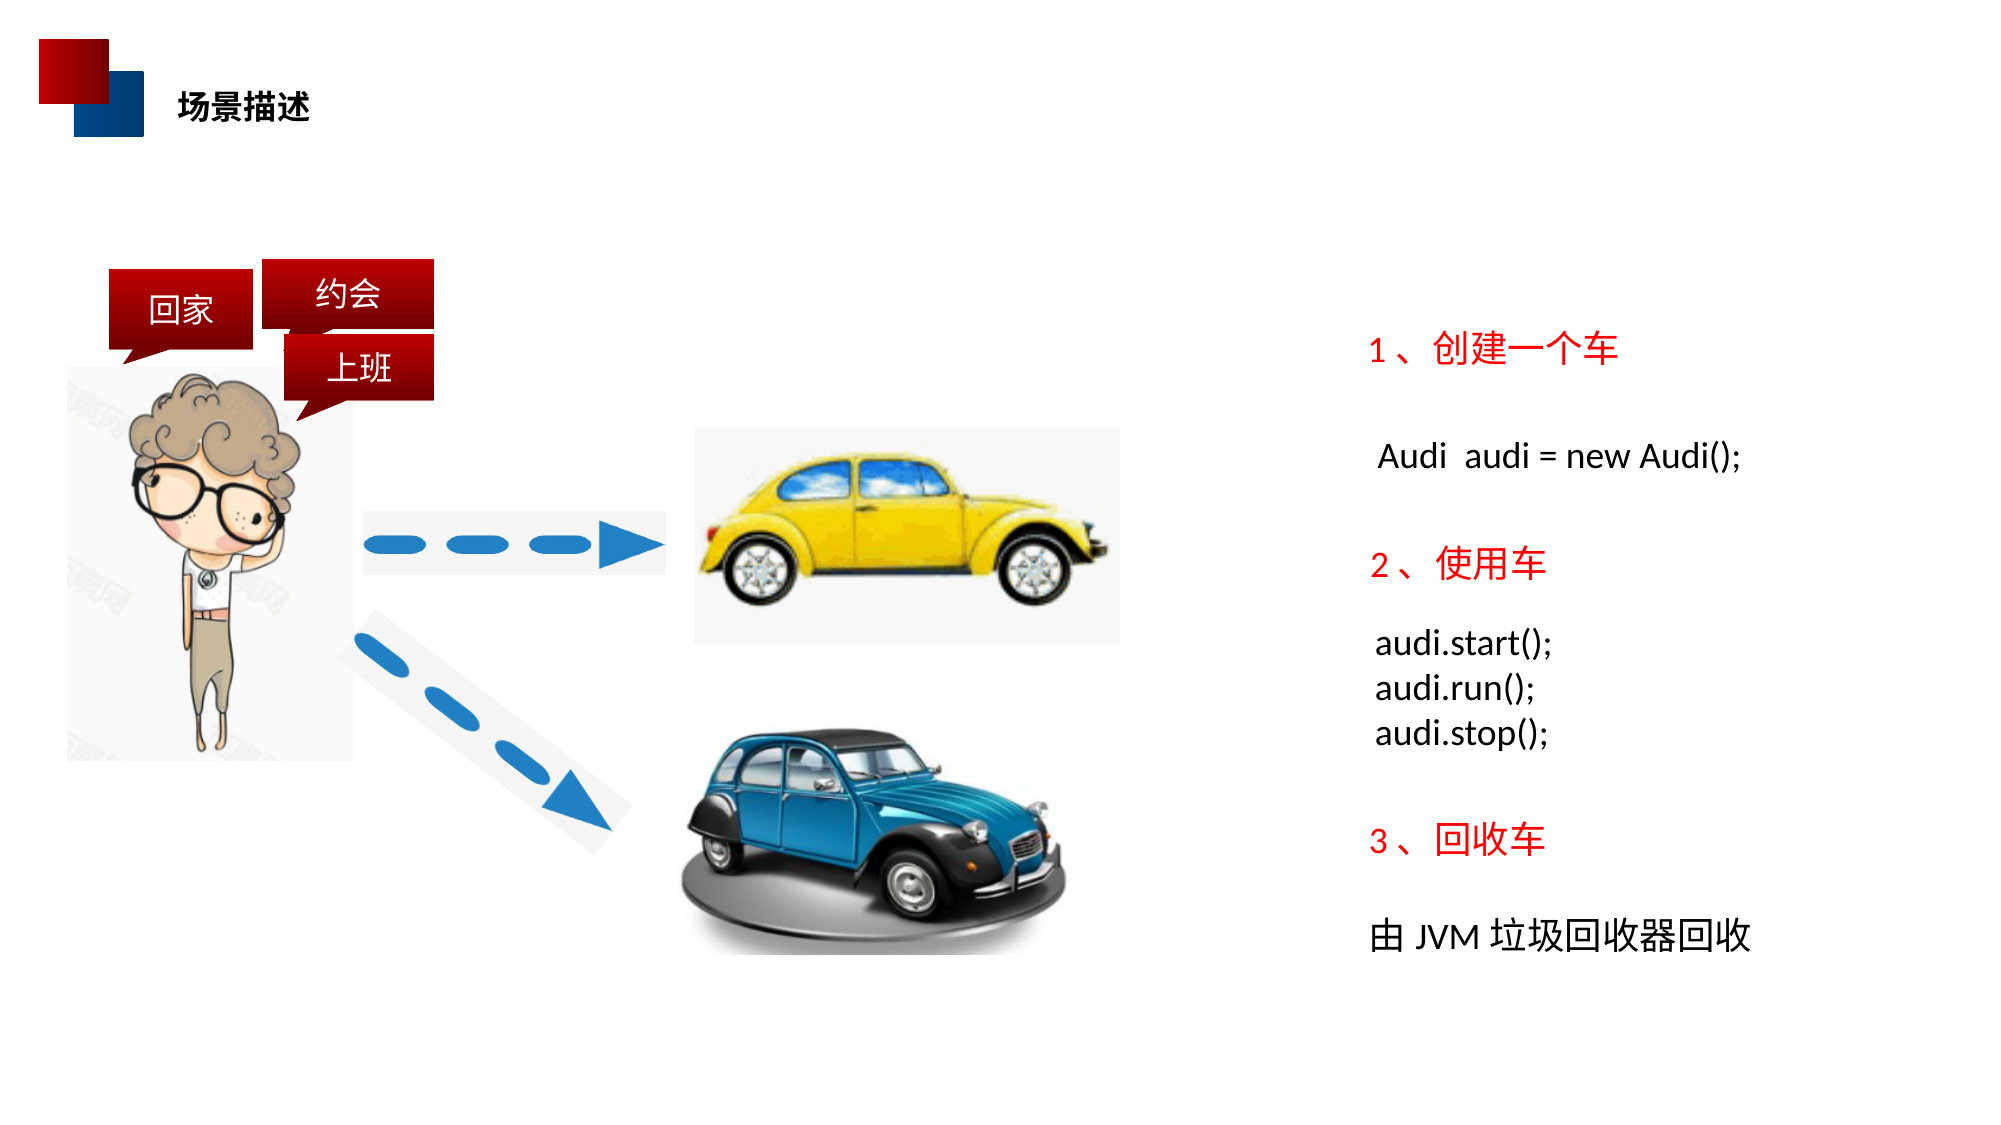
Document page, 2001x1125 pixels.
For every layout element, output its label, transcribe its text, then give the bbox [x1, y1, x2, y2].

text_box 2、使用车 [1355, 532, 1847, 593]
text_box Audi audi = new Audi(); [1362, 424, 1919, 484]
text_box 场景描述 [150, 72, 663, 140]
text_box 回家 [108, 267, 255, 366]
text_box 1、创建一个车 [1352, 318, 1927, 378]
picture [664, 712, 1094, 955]
text_box 3、回收车 [1353, 808, 1562, 869]
picture [363, 511, 668, 575]
text_box audi.start(); audi.run(); audi.stop(); [1360, 610, 1787, 760]
picture [67, 366, 649, 856]
picture [694, 429, 1120, 644]
text_box 上班 [283, 332, 436, 402]
text_box 由JVM垃圾回收器回收 [1354, 904, 1781, 964]
text_box 约会 [260, 257, 436, 332]
